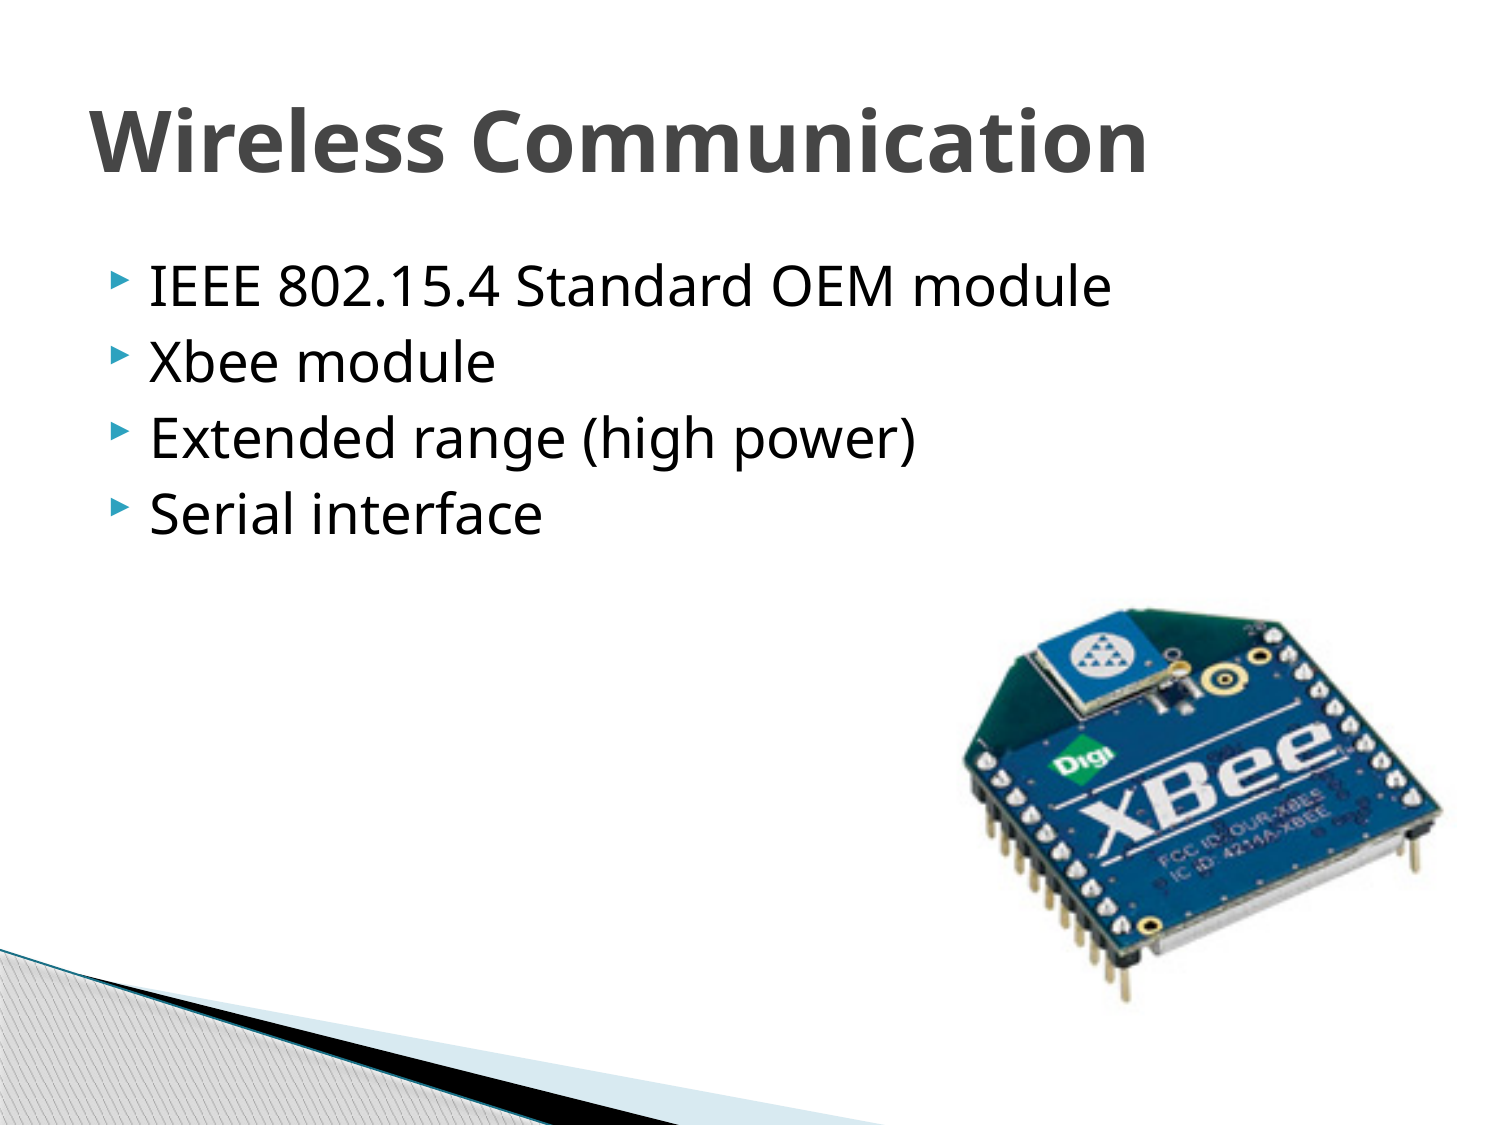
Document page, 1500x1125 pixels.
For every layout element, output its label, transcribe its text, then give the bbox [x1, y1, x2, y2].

picture [937, 537, 1457, 1057]
list IEEE 802.15.4 Standard OEM module Xbee module Extended range (high power) Serial interface [75, 243, 1425, 986]
title Wireless Communication [75, 45, 1425, 233]
